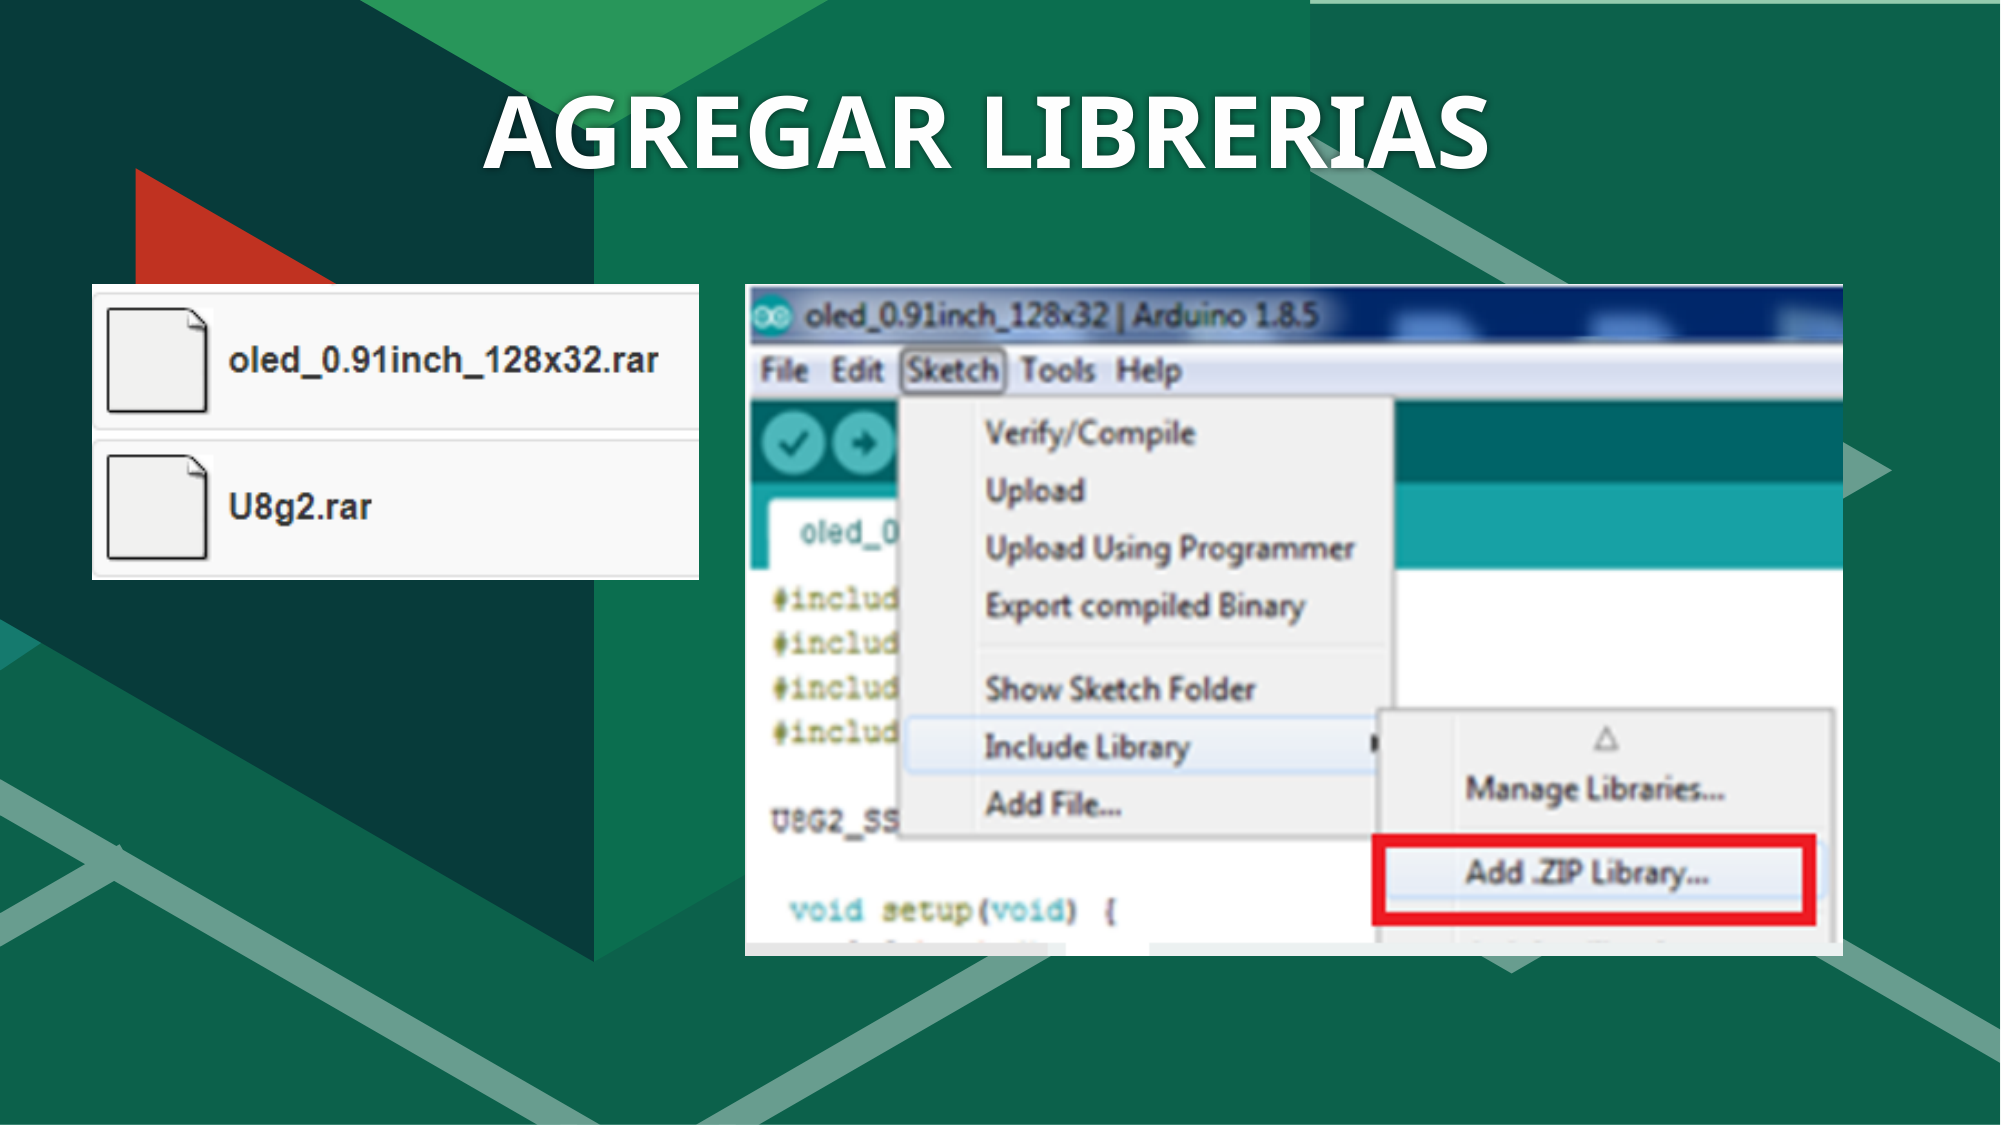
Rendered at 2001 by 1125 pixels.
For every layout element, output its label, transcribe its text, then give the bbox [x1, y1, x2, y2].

text_box [213, 476, 745, 922]
title AGREGAR LIBRERIAS [154, 40, 1822, 217]
picture [0, 0, 2001, 1125]
